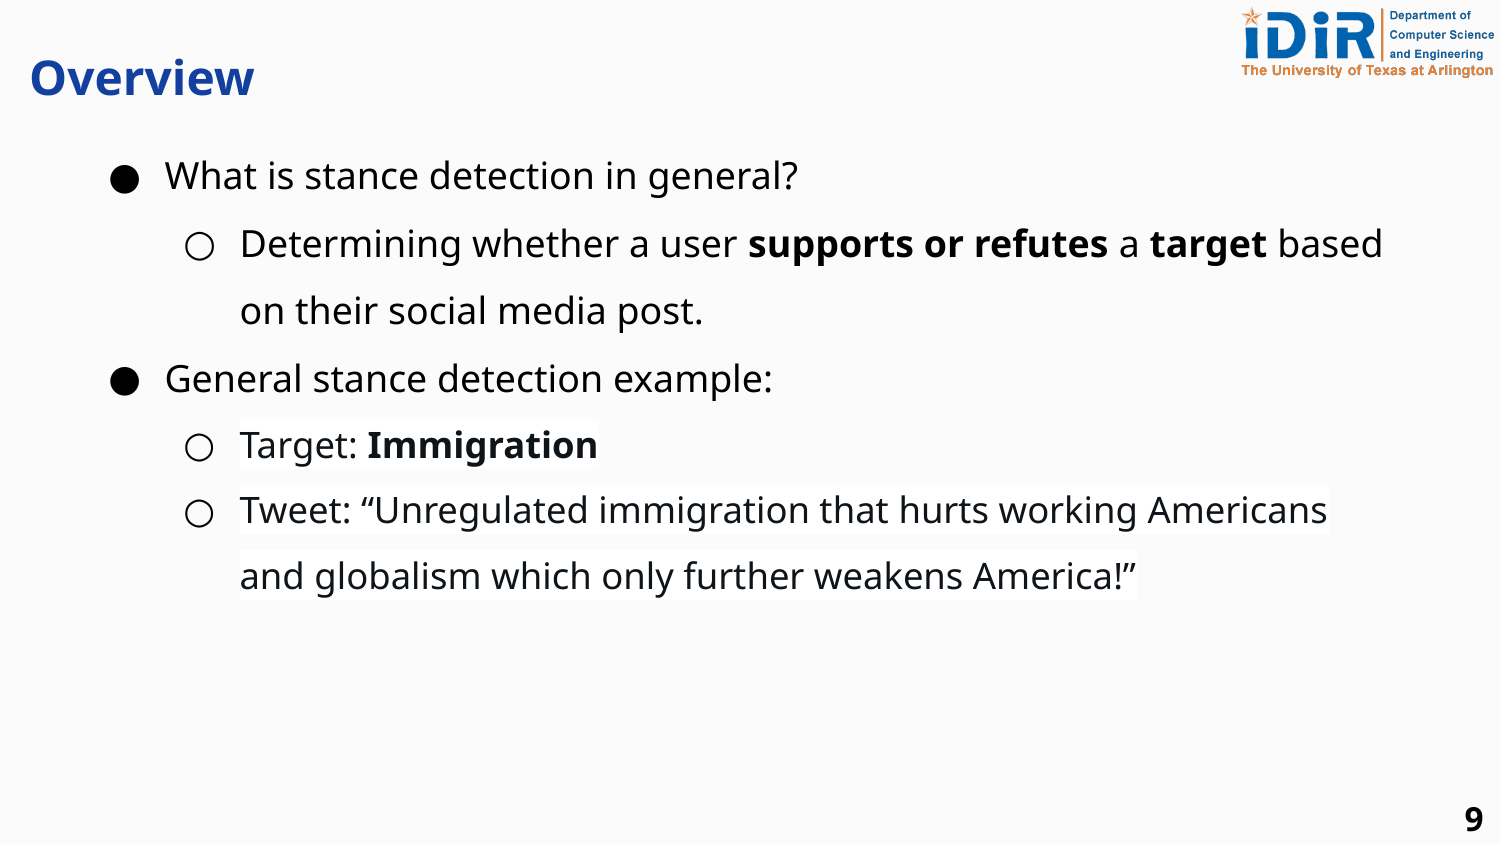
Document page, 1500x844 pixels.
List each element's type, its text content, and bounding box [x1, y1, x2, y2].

slide_number ‹#› [1161, 798, 1499, 844]
text_box What is stance detection in general? Determining whether a user supports or refutes a target based on their social media post. General stance detection example: Target: Immigration Tweet: “Unregulated immigration that hurts working Americans and globalism which only further weakens America!” [74, 114, 1417, 680]
text_box Overview [14, 21, 1315, 140]
picture [1241, 6, 1494, 79]
